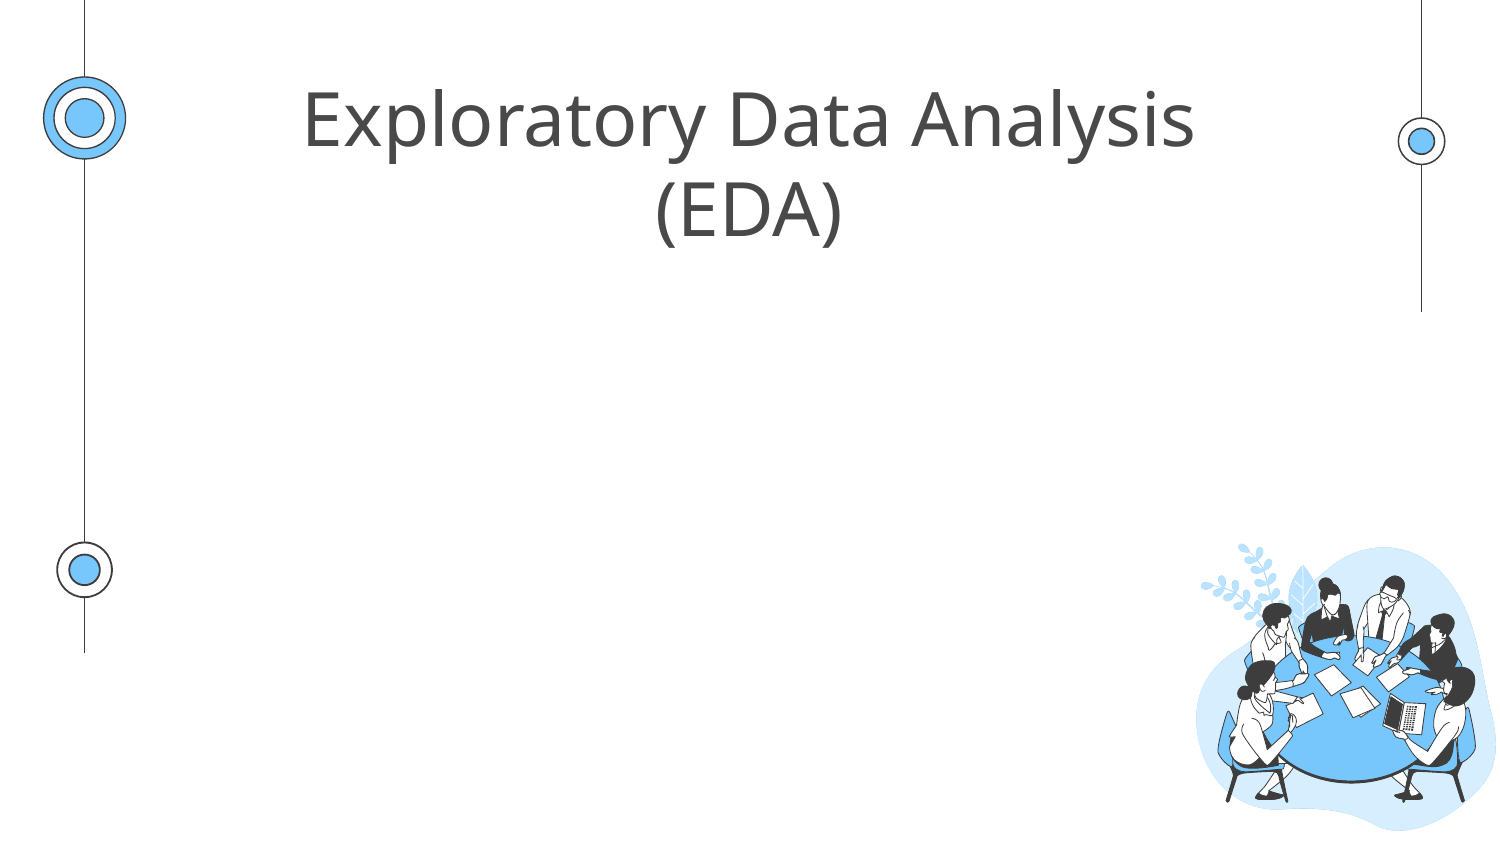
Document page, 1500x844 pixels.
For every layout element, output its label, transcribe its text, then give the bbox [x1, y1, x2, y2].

title Exploratory Data Analysis (EDA) [225, 56, 1274, 155]
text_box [1188, 543, 1500, 831]
